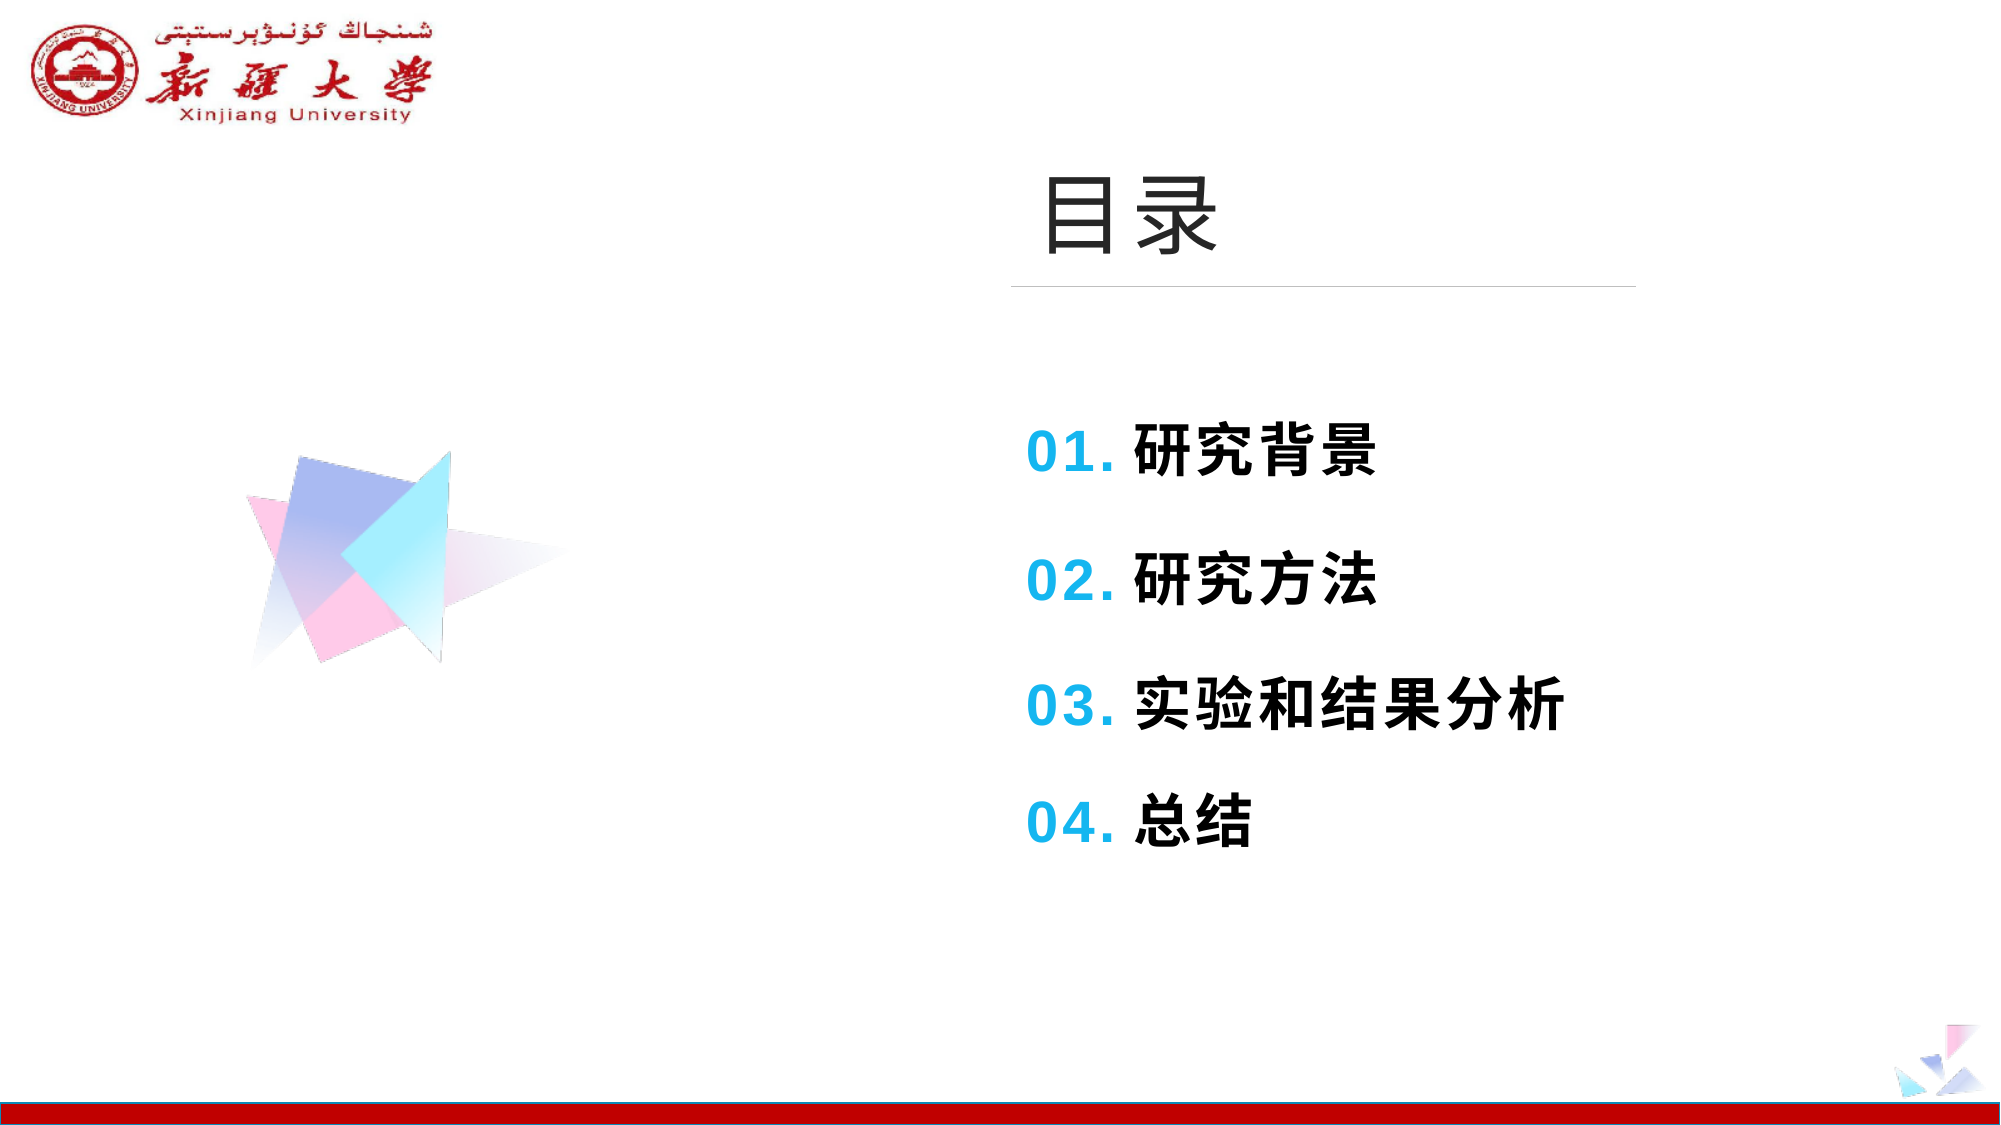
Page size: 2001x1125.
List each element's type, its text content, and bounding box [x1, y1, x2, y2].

picture [50, 359, 770, 765]
picture [0, 0, 482, 143]
picture [1881, 1013, 2000, 1101]
text_box 03.实验和结果分析 [1011, 629, 1629, 747]
text_box 目录 [1020, 128, 1302, 275]
text_box [0, 1102, 2000, 1125]
text_box 01.研究背景 [1011, 376, 1629, 506]
text_box 02.研究方法 [1011, 506, 1629, 629]
text_box 04.总结 [1011, 747, 1629, 878]
